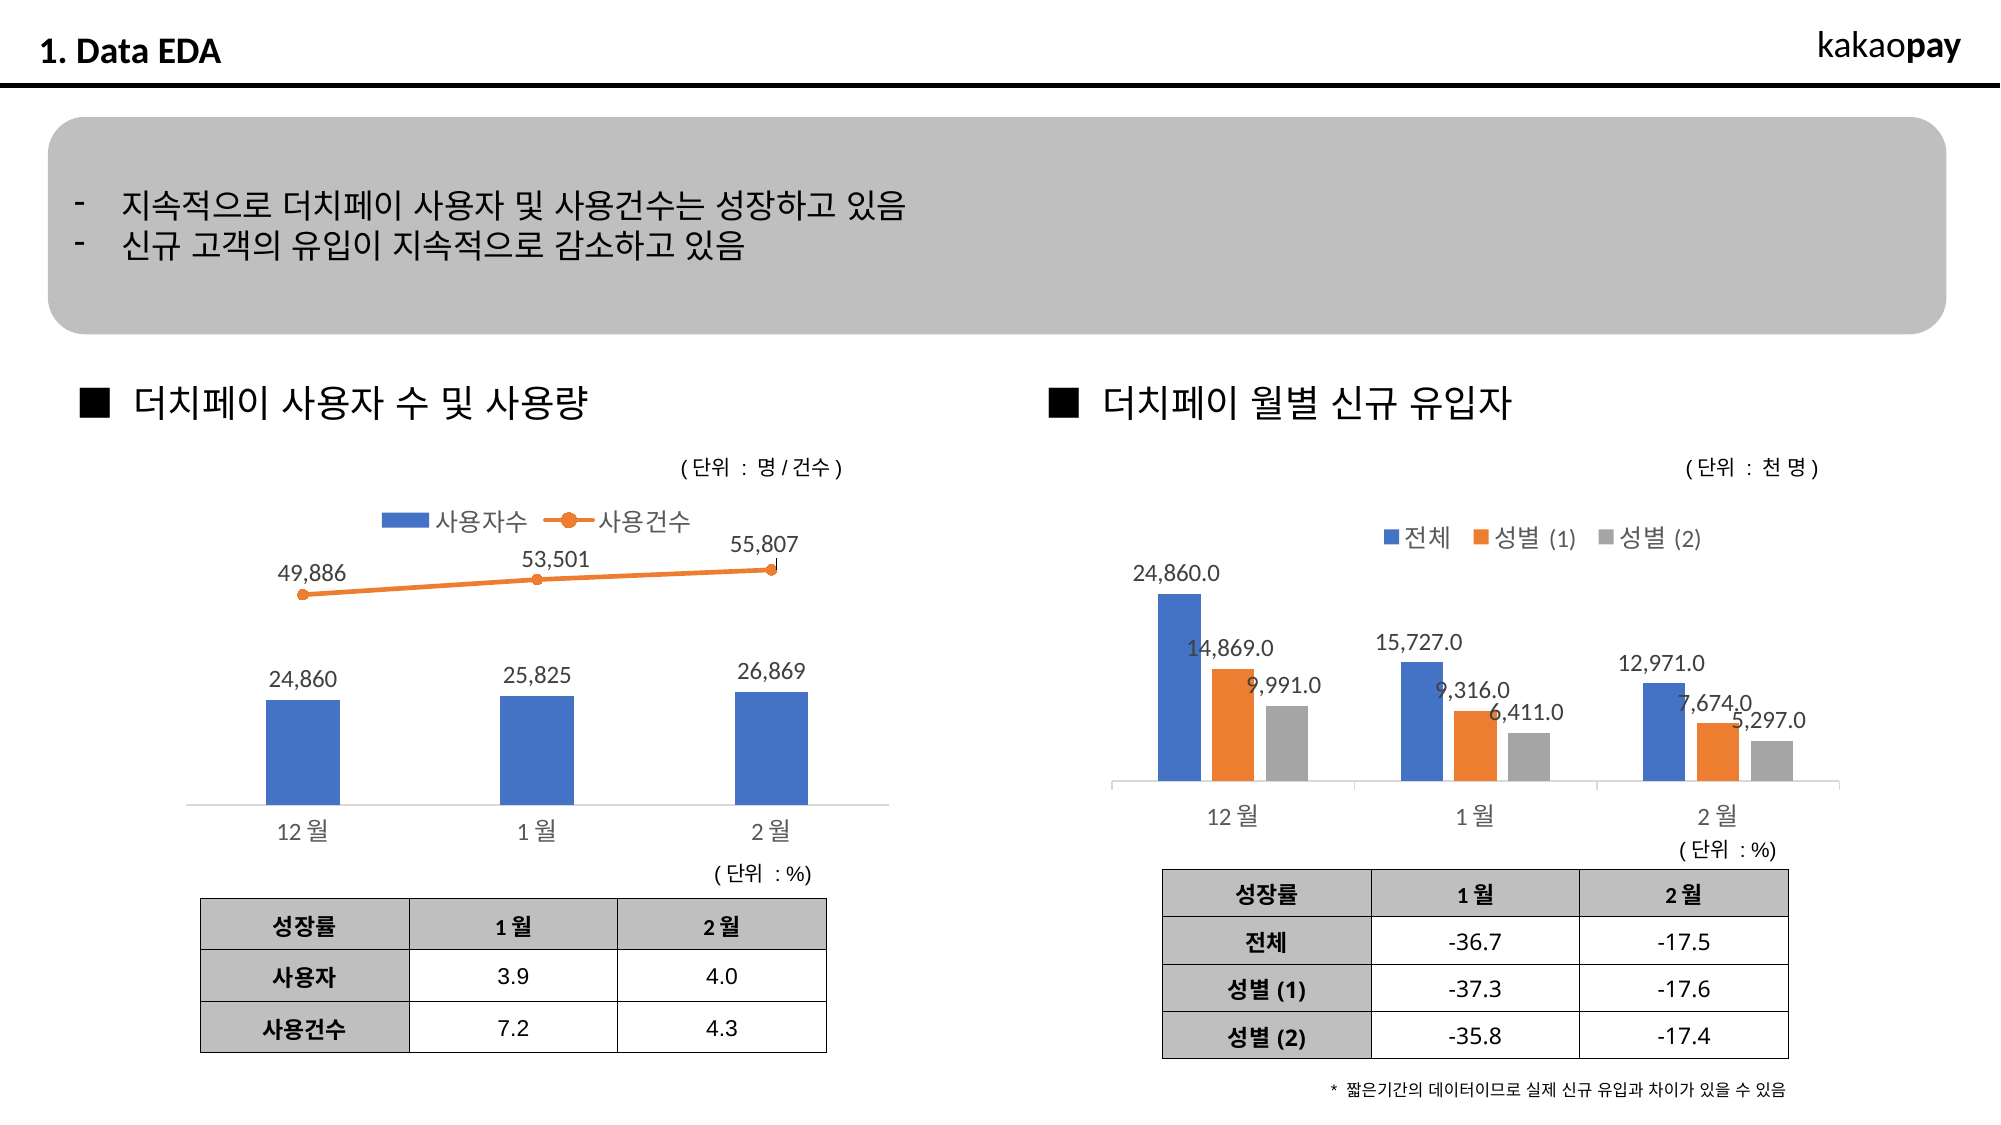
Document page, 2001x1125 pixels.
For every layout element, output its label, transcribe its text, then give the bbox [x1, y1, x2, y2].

table_cell 7.2 [410, 1002, 617, 1052]
table_cell 3.9 [410, 950, 617, 1001]
table_cell -17.6 [1580, 965, 1788, 1011]
table_cell 성별(2) [1163, 1012, 1371, 1058]
text_box (단위 : 명/건수) [583, 447, 858, 484]
table_header 1월 [1372, 870, 1579, 916]
table_cell 4.0 [618, 950, 826, 1001]
table_cell 사용자 [201, 950, 409, 1001]
table_cell 전체 [1163, 917, 1371, 964]
table_header 성장률 [1163, 870, 1371, 916]
chart [1096, 487, 1855, 841]
table_cell -35.8 [1372, 1012, 1579, 1058]
text_box 1. Data EDA [23, 18, 510, 79]
table_cell -17.5 [1580, 917, 1788, 964]
table_header 2월 [618, 899, 826, 949]
table_header 성장률 [201, 899, 409, 949]
text_box (단위 : 천 명) [1559, 447, 1834, 487]
table_cell -36.7 [1372, 917, 1579, 964]
text_box * 짧은기간의 데이터이므로 실제 신규 유입과 차이가 있을 수 있음 [1110, 1072, 1802, 1107]
text_box kakaopay [1654, 12, 1976, 73]
text_box ■ 더치페이 월별 신규 유입자 [1030, 372, 1736, 433]
table_cell -37.3 [1372, 965, 1579, 1011]
table_cell 4.3 [618, 1002, 826, 1052]
table_header 1월 [410, 899, 617, 949]
table_header 2월 [1580, 870, 1788, 916]
text_box ■ 더치페이 사용자 수 및 사용량 [61, 372, 1030, 433]
text_box 지속적으로 더치페이 사용자 및 사용건수는 성장하고 있음 신규 고객의 유입이 지속적으로 감소하고 있음 [47, 116, 1947, 335]
table_cell -17.4 [1580, 1012, 1788, 1058]
text_box (단위 : %) [552, 856, 827, 893]
chart [171, 484, 904, 856]
table_cell 성별(1) [1163, 965, 1371, 1011]
table_cell 사용건수 [201, 1002, 409, 1052]
text_box (단위 : %) [1517, 841, 1792, 869]
